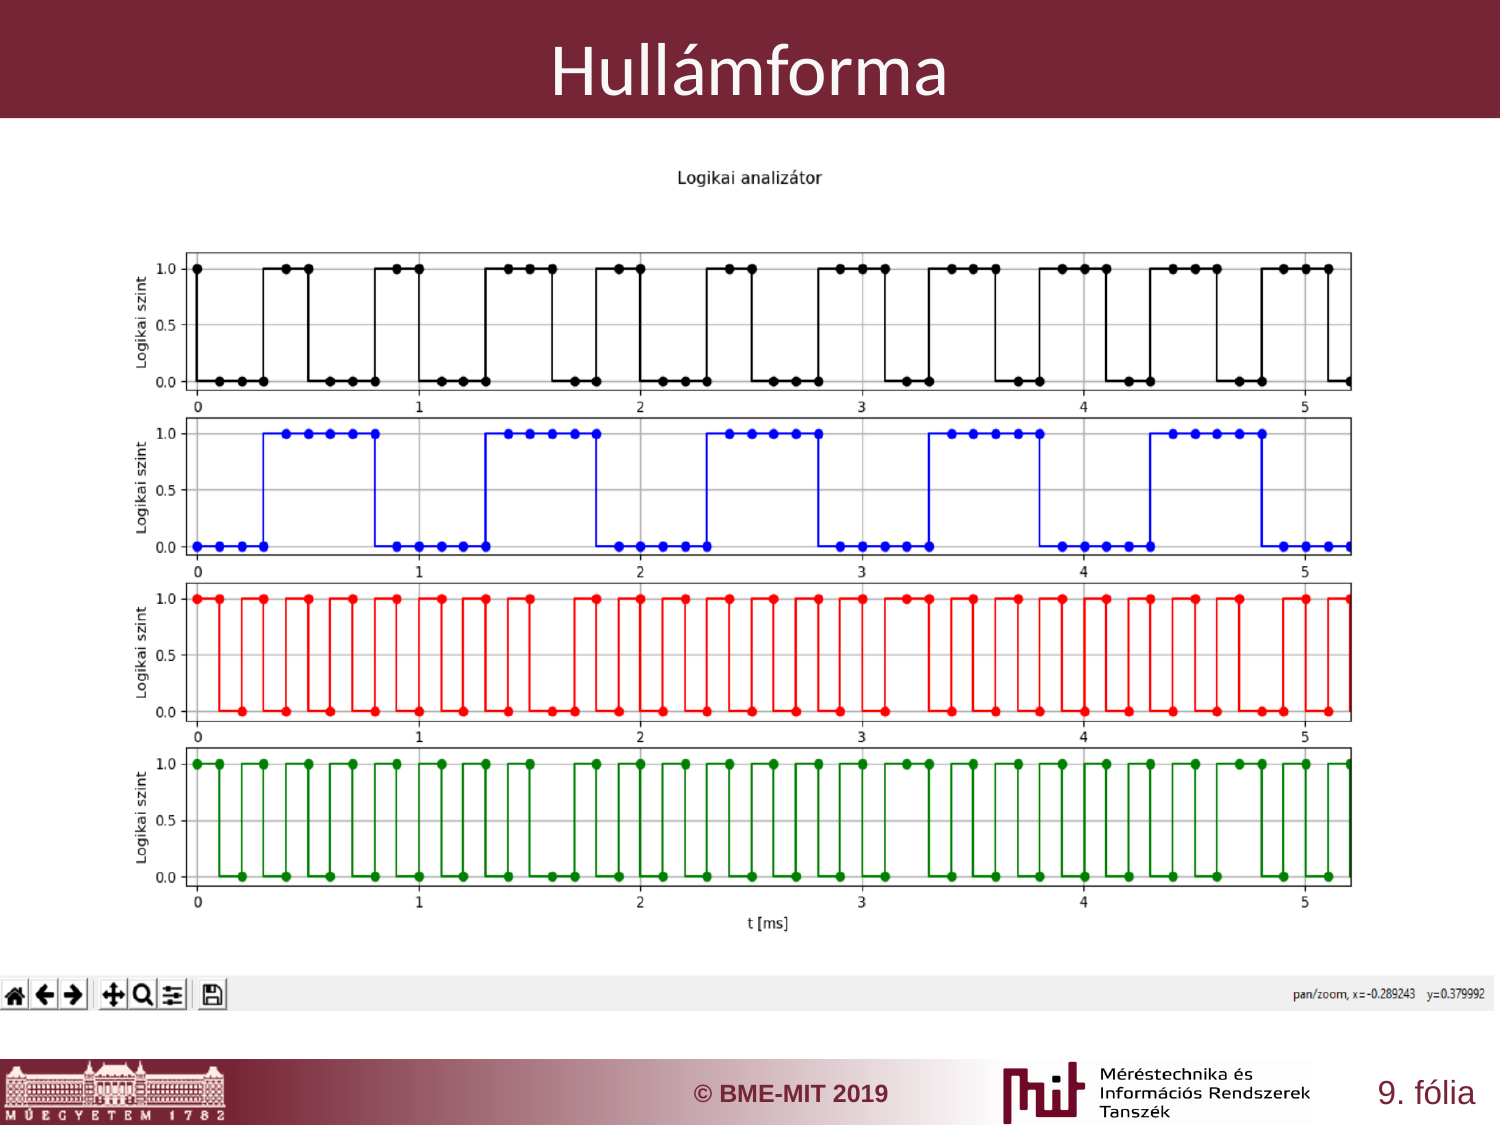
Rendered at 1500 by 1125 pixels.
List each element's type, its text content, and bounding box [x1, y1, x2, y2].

title Hullámforma [0, 0, 1500, 119]
picture [1001, 1060, 1312, 1125]
picture [0, 1059, 232, 1125]
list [0, 156, 1494, 1011]
